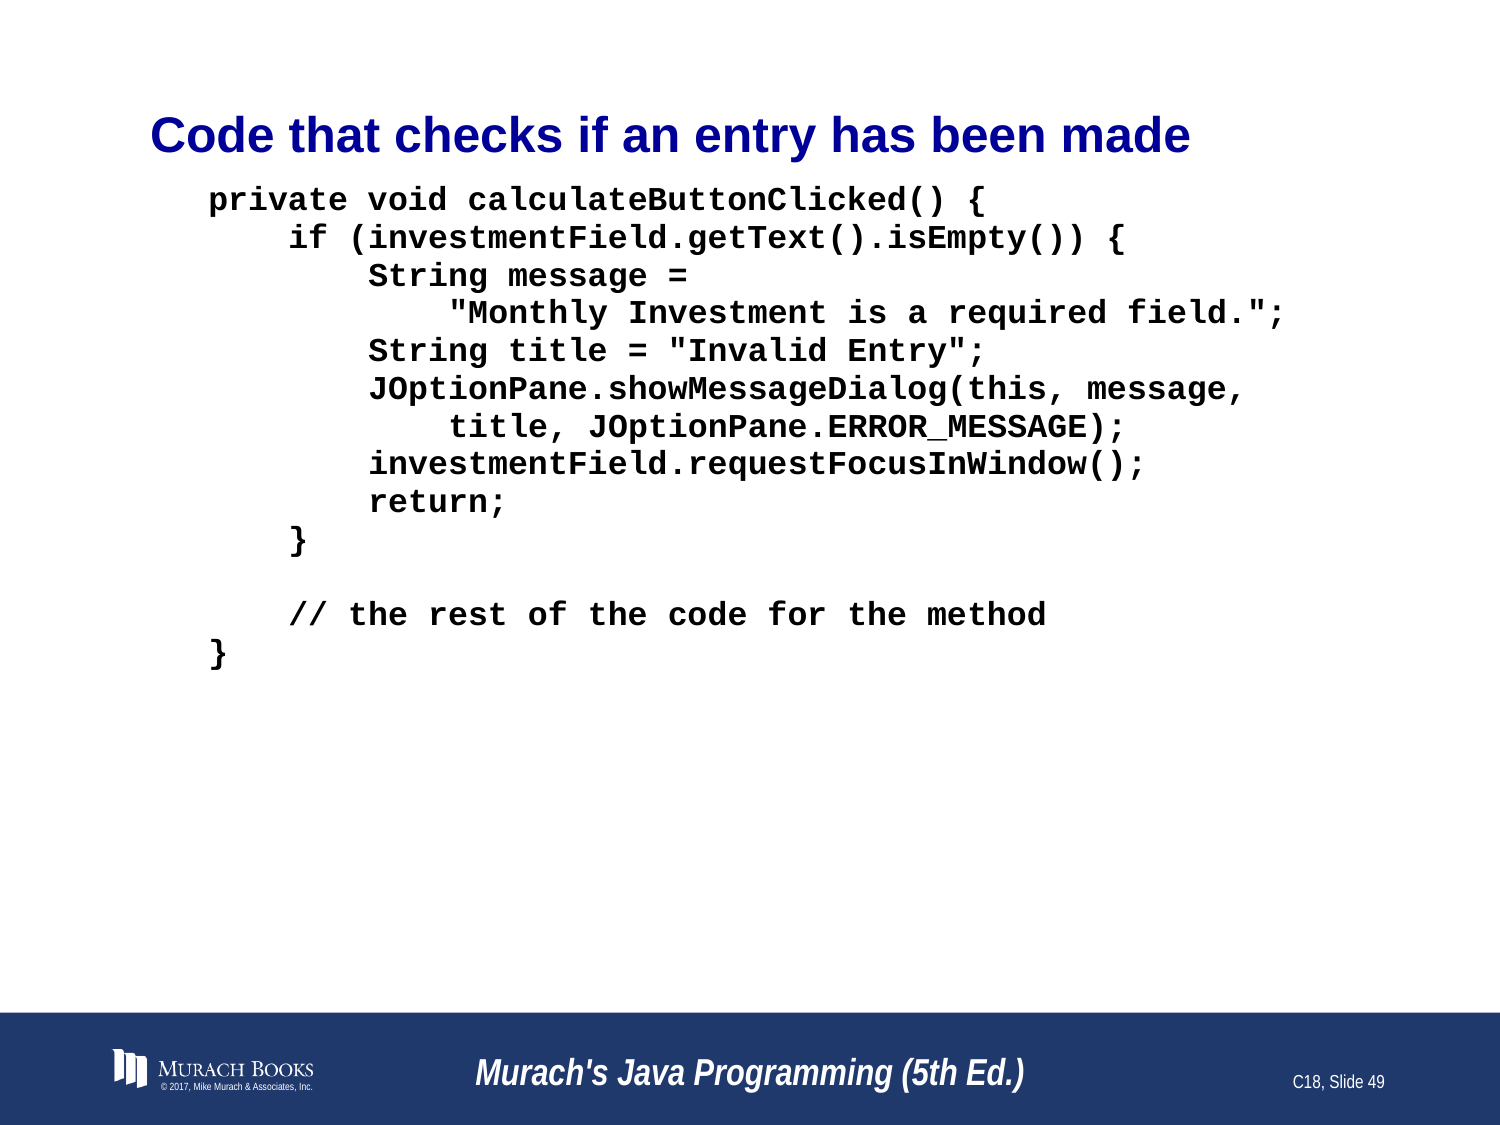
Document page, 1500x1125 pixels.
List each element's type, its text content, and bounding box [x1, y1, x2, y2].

title Code that checks if an entry has been made [150, 102, 1350, 164]
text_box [150, 182, 1350, 676]
slide_number Murach's Java Programming (5th Ed.) [463, 1025, 1050, 1100]
slide_number C18, Slide 49 [1087, 1025, 1400, 1100]
footer © 2017, Mike Murach & Associates, Inc. [12, 1025, 463, 1100]
